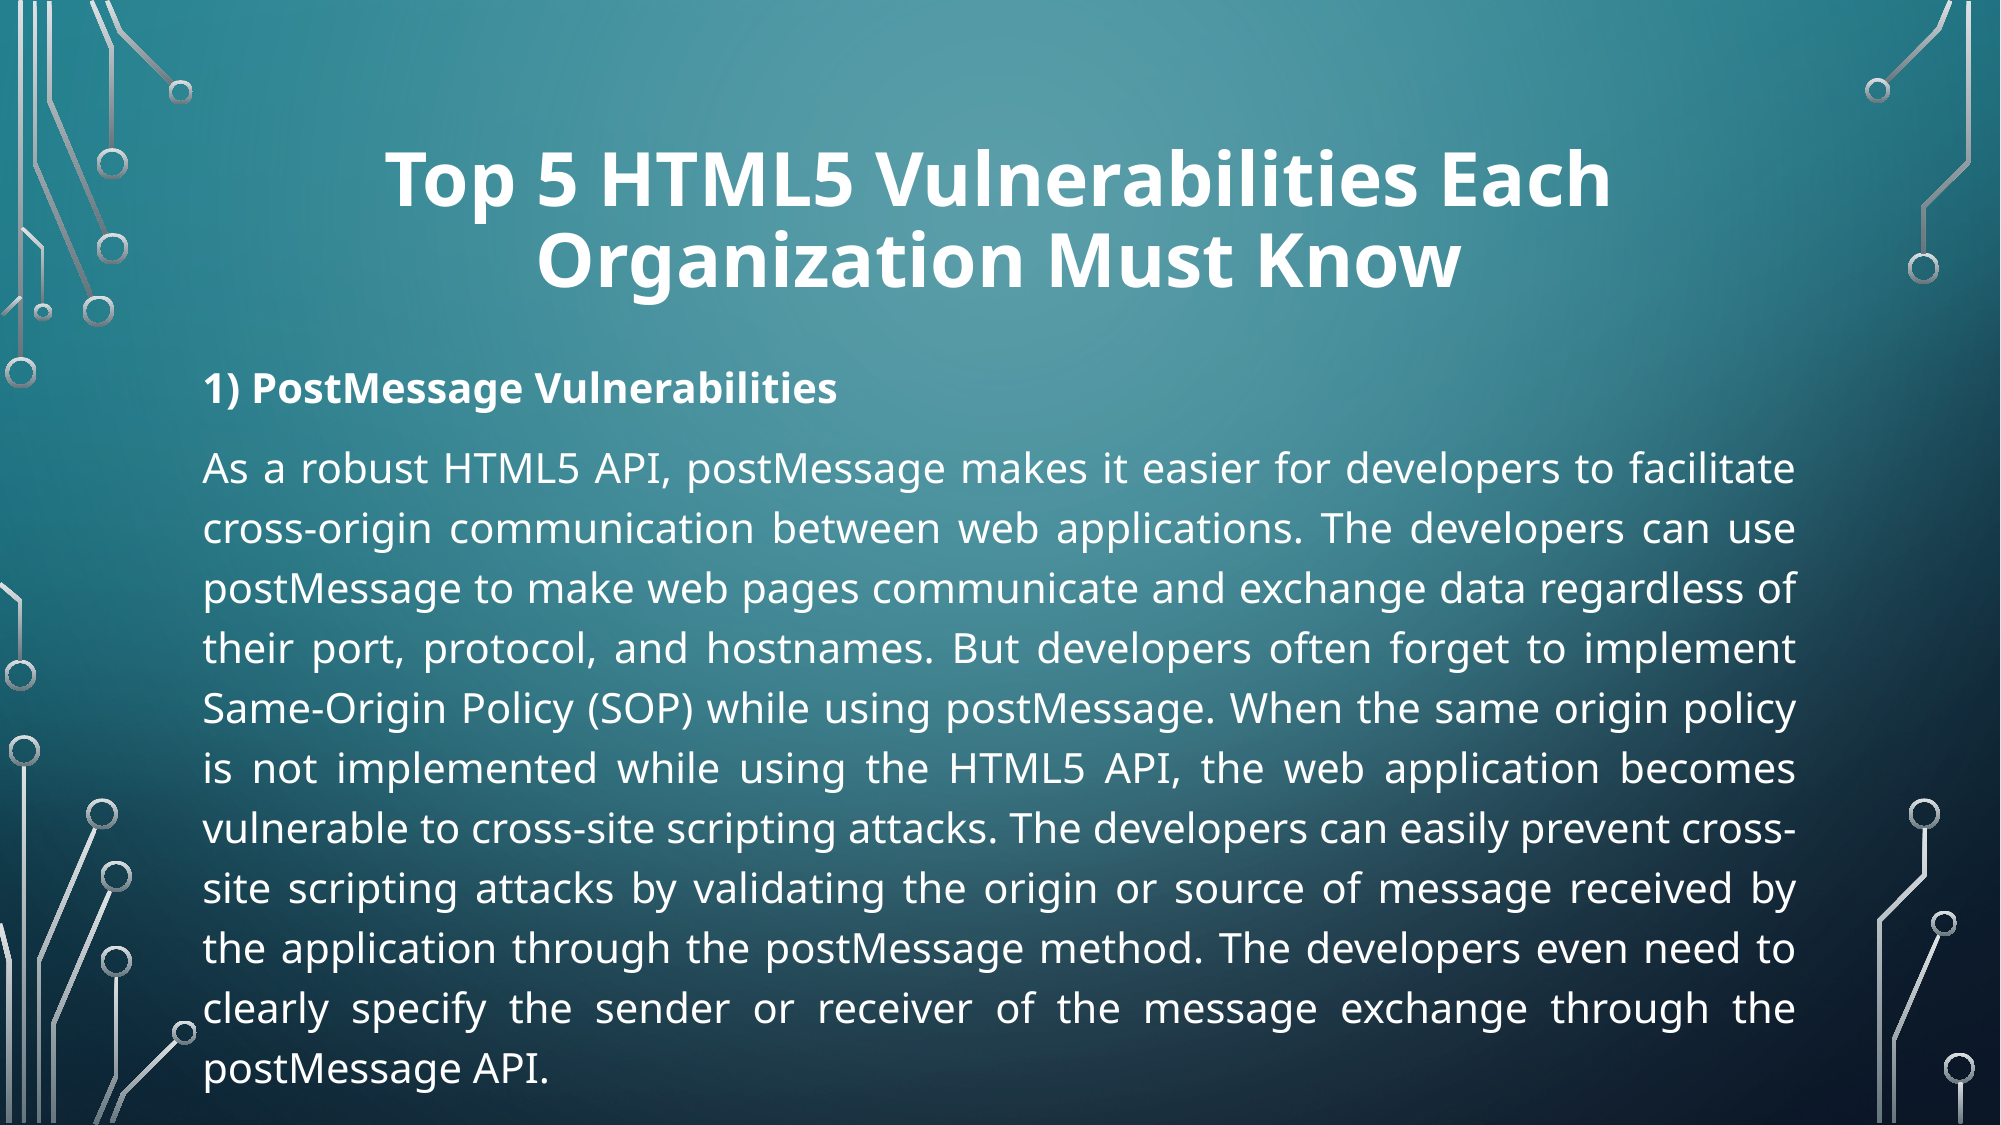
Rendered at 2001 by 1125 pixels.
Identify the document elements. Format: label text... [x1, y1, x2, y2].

list 1) PostMessage Vulnerabilities As a robust HTML5 API, postMessage makes it easier for developers to facilitate cross-origin communication between web applications. The developers can use postMessage to make web pages communicate and exchange data regardless of their port, protocol, and hostnames. But developers often forget to implement Same-Origin Policy (SOP) while using postMessage. When the same origin policy is not implemented while using the HTML5 API, the web application becomes vulnerable to cross-site scripting attacks. The developers can easily prevent cross-site scripting attacks by validating the origin or source of message received by the application through the postMessage method. The developers even need to clearly specify the sender or receiver of the message exchange through the postMessage API. [187, 343, 1813, 982]
title Top 5 HTML5 Vulnerabilities Each Organization Must Know [187, 101, 1813, 343]
